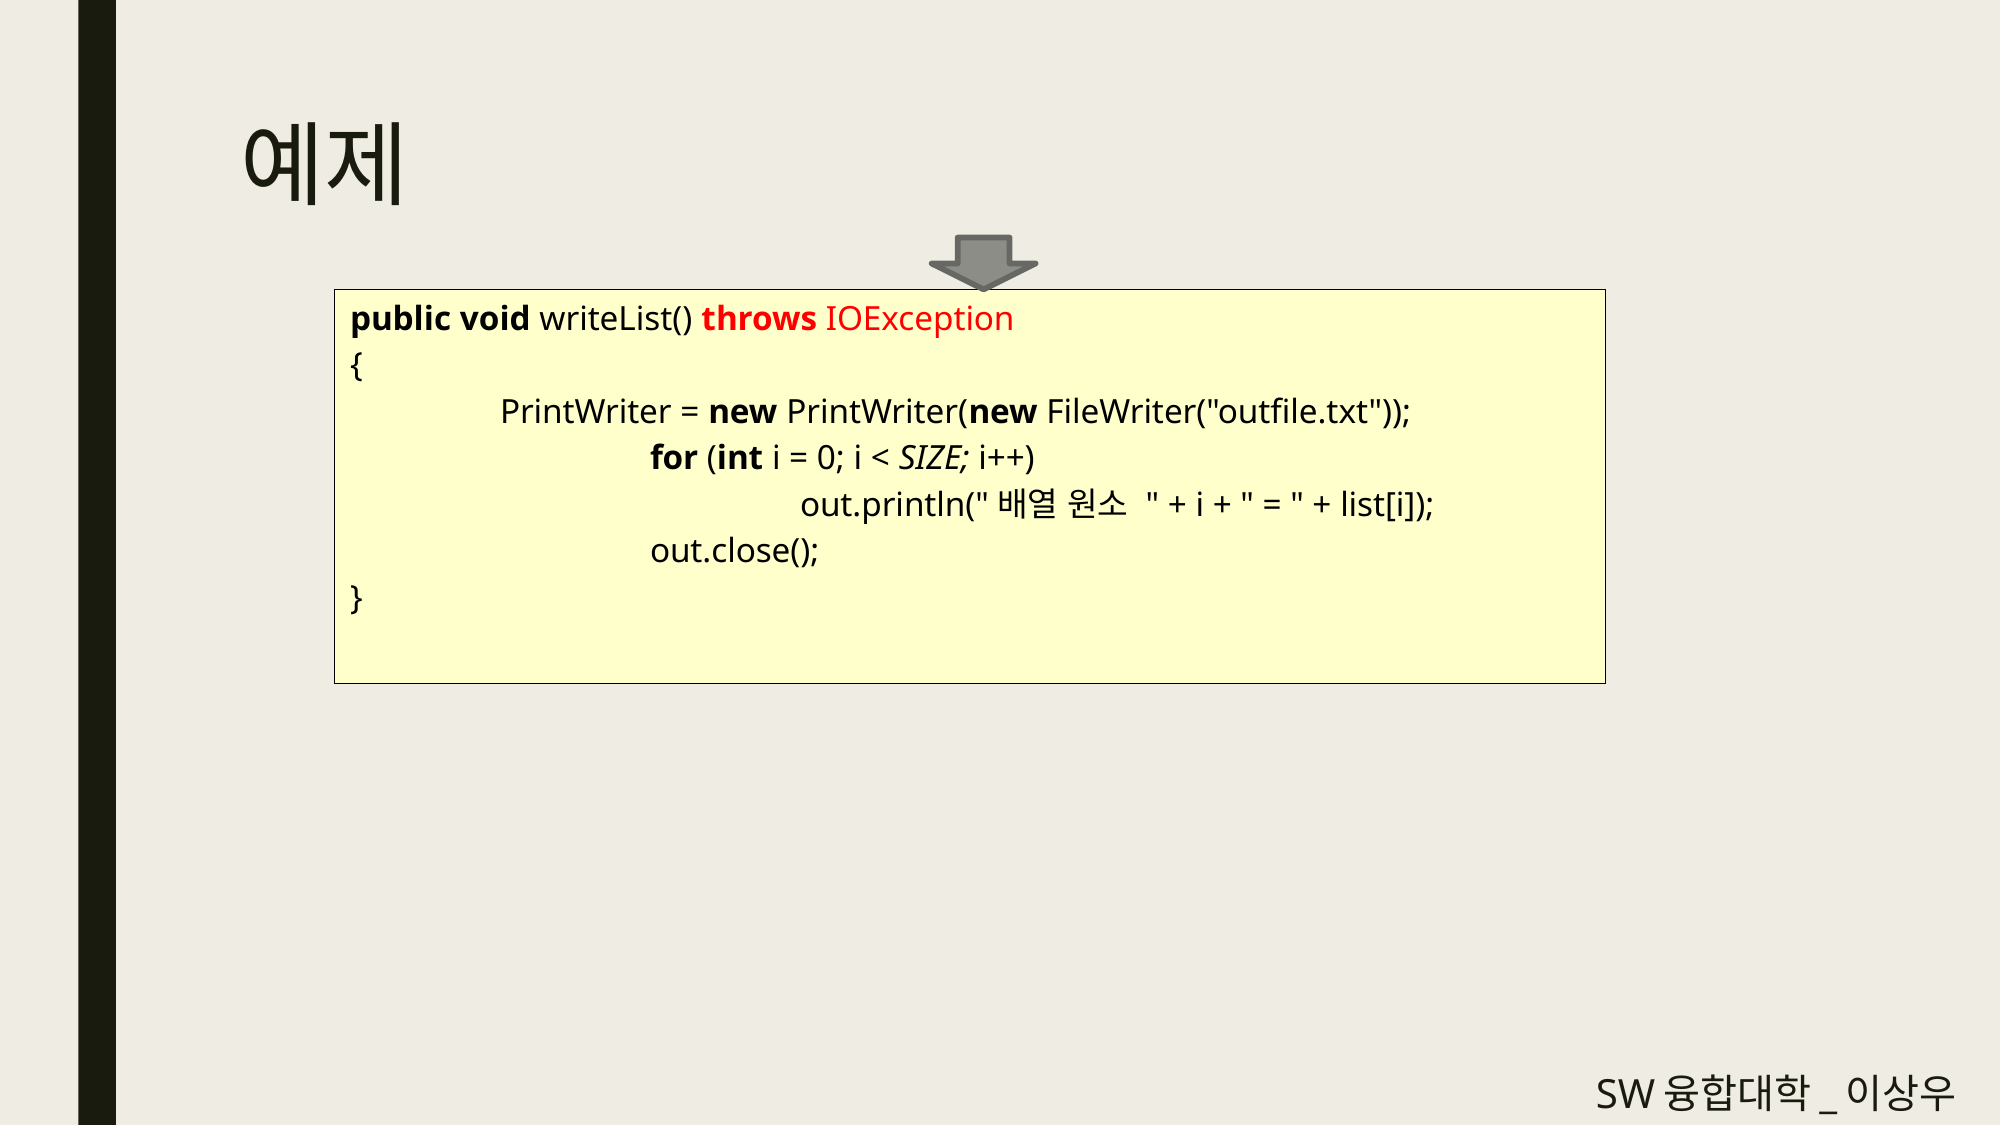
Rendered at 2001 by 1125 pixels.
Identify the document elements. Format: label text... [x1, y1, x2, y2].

text_box public void writeList() throws IOException { PrintWriter = new PrintWriter(new FileWriter("outfile.txt")); for (int i = 0; i < SIZE; i++) out.println("배열 원소 " + i + " = " + list[i]); out.close(); } [334, 289, 1606, 684]
title 예제 [225, 112, 1800, 357]
text_box [928, 234, 1039, 292]
text_box SW융합대학_이상우 [1552, 1055, 2000, 1125]
